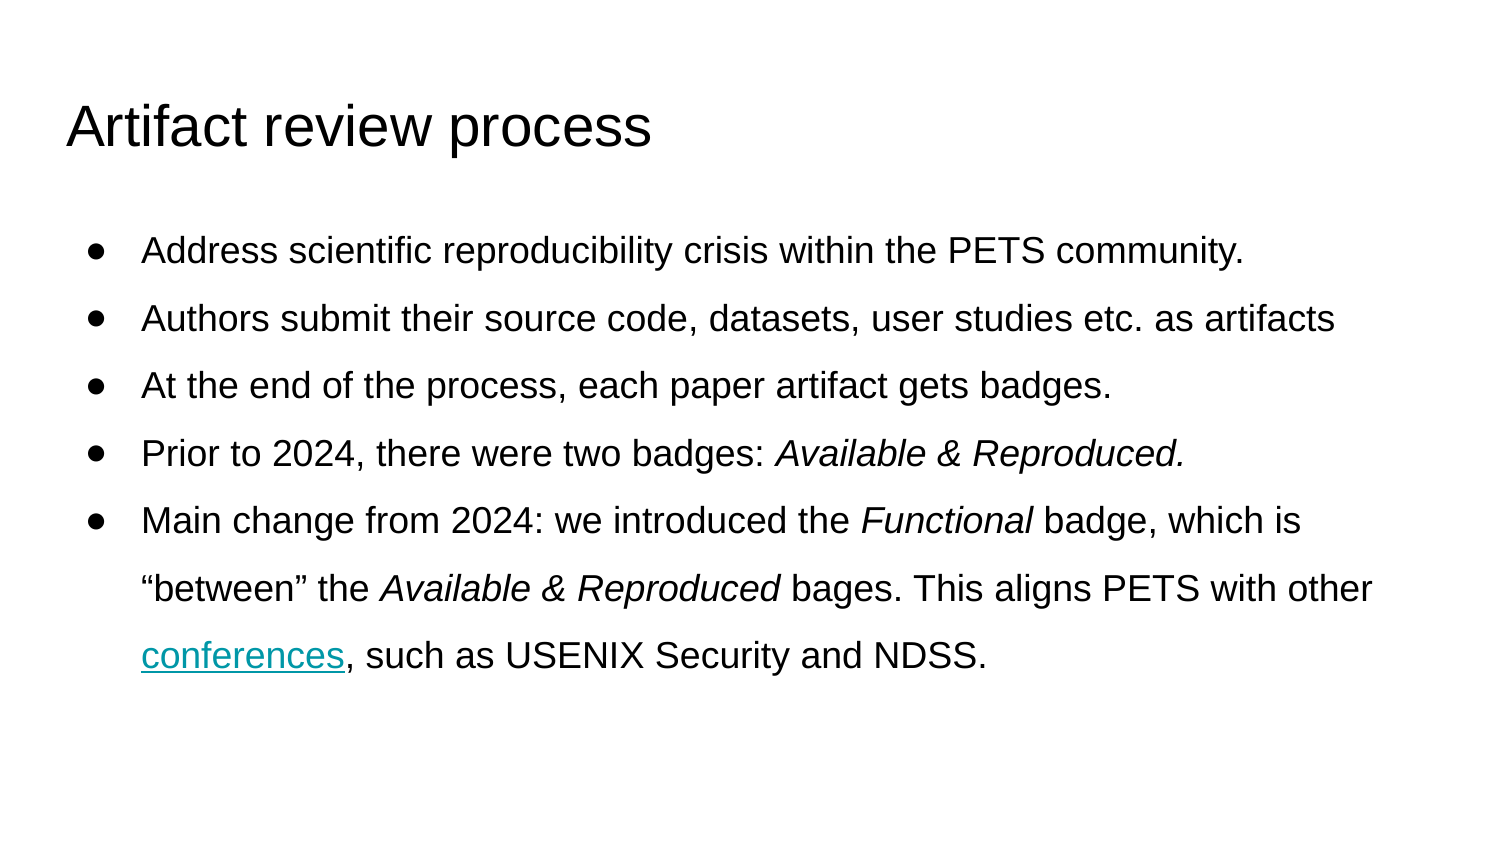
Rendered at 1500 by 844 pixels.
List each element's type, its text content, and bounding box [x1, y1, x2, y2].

title Artifact review process [51, 72, 1449, 167]
list Address scientific reproducibility crisis within the PETS community. Authors submit their source code, datasets, user studies etc. as artifacts At the end of the process, each paper artifact gets badges. Prior to 2024, there were two badges: Available & Reproduced. Main change from 2024: we introduced the Functional badge, which is “between” the Available & Reproduced bages. This aligns PETS with other conferences, such as USENIX Security and NDSS. [51, 189, 1449, 750]
